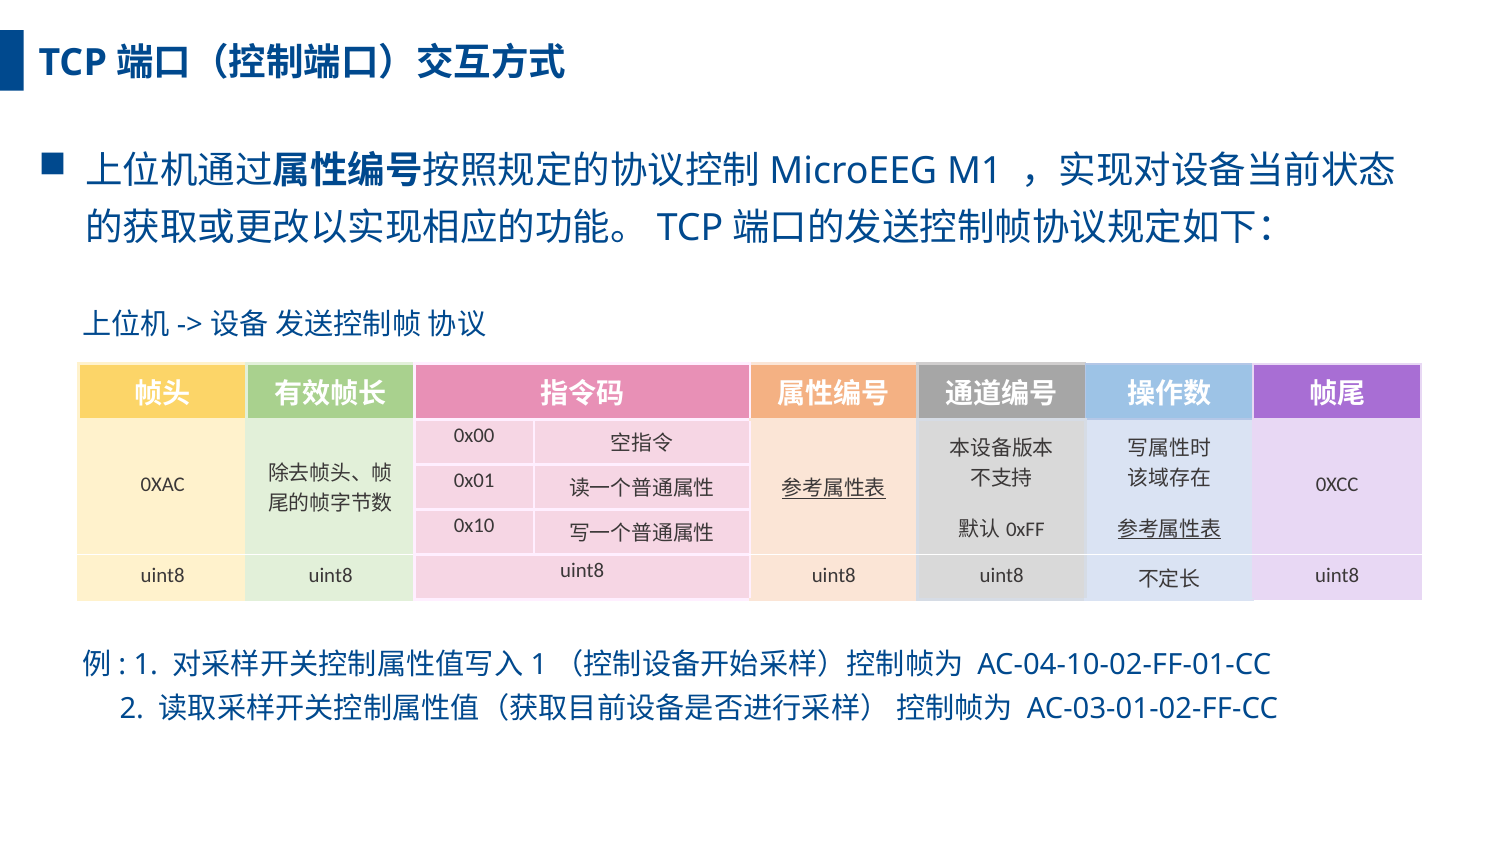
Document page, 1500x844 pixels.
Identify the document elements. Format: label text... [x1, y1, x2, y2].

table_cell 0XCC [1254, 420, 1420, 554]
table_cell 0x01 [416, 466, 533, 508]
table_cell 空指令 [535, 421, 749, 463]
table_header 属性编号 [751, 365, 916, 418]
table_cell 除去帧头、帧尾的帧字节数 [248, 421, 413, 554]
table_cell uint8 [919, 555, 1084, 598]
table_cell 0x10 [416, 511, 533, 553]
table_cell uint8 [416, 556, 749, 598]
table_cell 不定长 [1087, 555, 1252, 598]
table_header 帧尾 [1254, 365, 1420, 418]
table_header 有效帧长 [248, 365, 413, 418]
text_box 上位机通过属性编号按照规定的协议控制MicroEEG M1 ，实现对设备当前状态的获取或更改以实现相应的功能。TCP端口的发送控制帧协议规定如下： [23, 127, 1448, 255]
text_box 上位机->设备 发送控制帧 协议 [67, 289, 533, 348]
table_cell 写一个普通属性 [535, 511, 749, 553]
table_header 帧头 [80, 365, 245, 418]
table_cell uint8 [751, 555, 916, 598]
text_box [0, 29, 25, 92]
table_cell uint8 [1254, 555, 1420, 599]
table_cell 0XAC [80, 421, 245, 554]
table_cell uint8 [248, 555, 413, 598]
table_header 操作数 [1086, 365, 1252, 418]
table_cell 0x00 [416, 421, 533, 463]
table_header 指令码 [416, 365, 749, 418]
table_cell uint8 [80, 555, 245, 598]
table_cell 参考属性表 [751, 421, 916, 554]
table_cell 写属性时 该域存在 参考属性表 [1087, 420, 1252, 554]
table_cell 本设备版本 不支持 默认0xFF [919, 421, 1084, 554]
table_header 通道编号 [919, 365, 1085, 418]
text_box 例: 1. 对采样开关控制属性值写入1（控制设备开始采样）控制帧为 AC-04-10-02-FF-01-CC 2. 读取采样开关控制属性值（获取目前设备是否进行采样） 控制帧为 AC-03-01-02-FF-CC [67, 629, 1410, 776]
table_cell 读一个普通属性 [535, 466, 749, 508]
text_box TCP端口（控制端口）交互方式 [23, 30, 599, 90]
